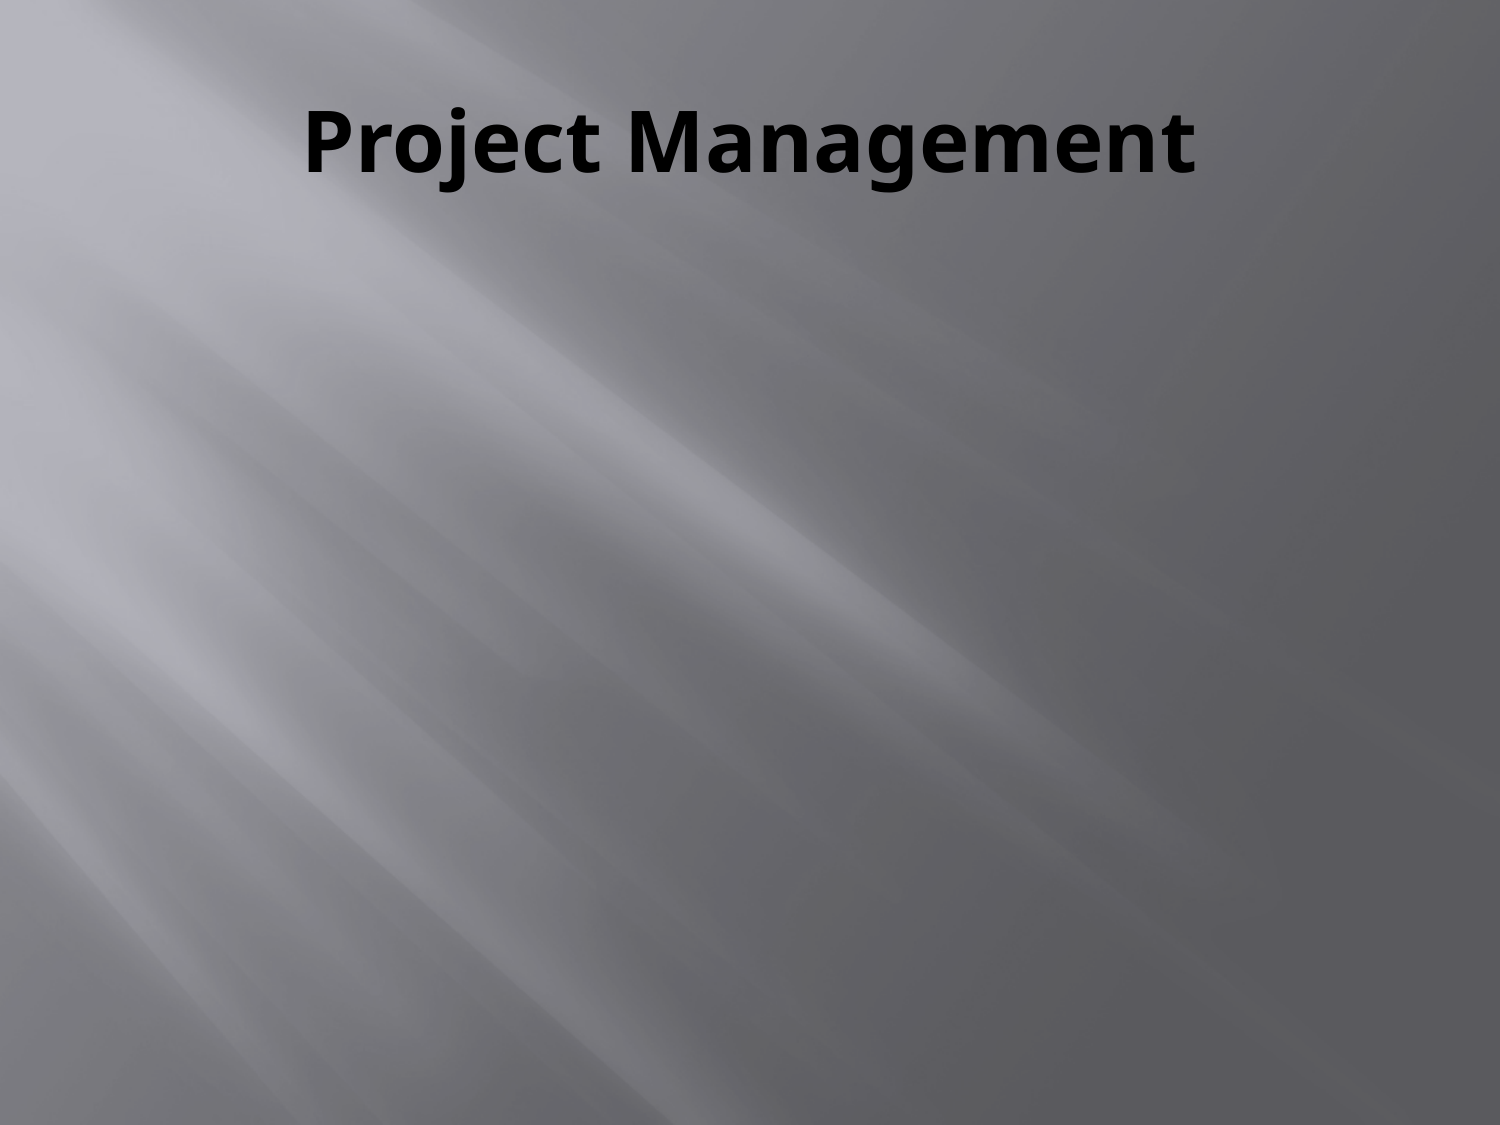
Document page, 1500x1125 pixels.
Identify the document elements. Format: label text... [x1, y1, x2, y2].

title Project Management [75, 45, 1425, 233]
